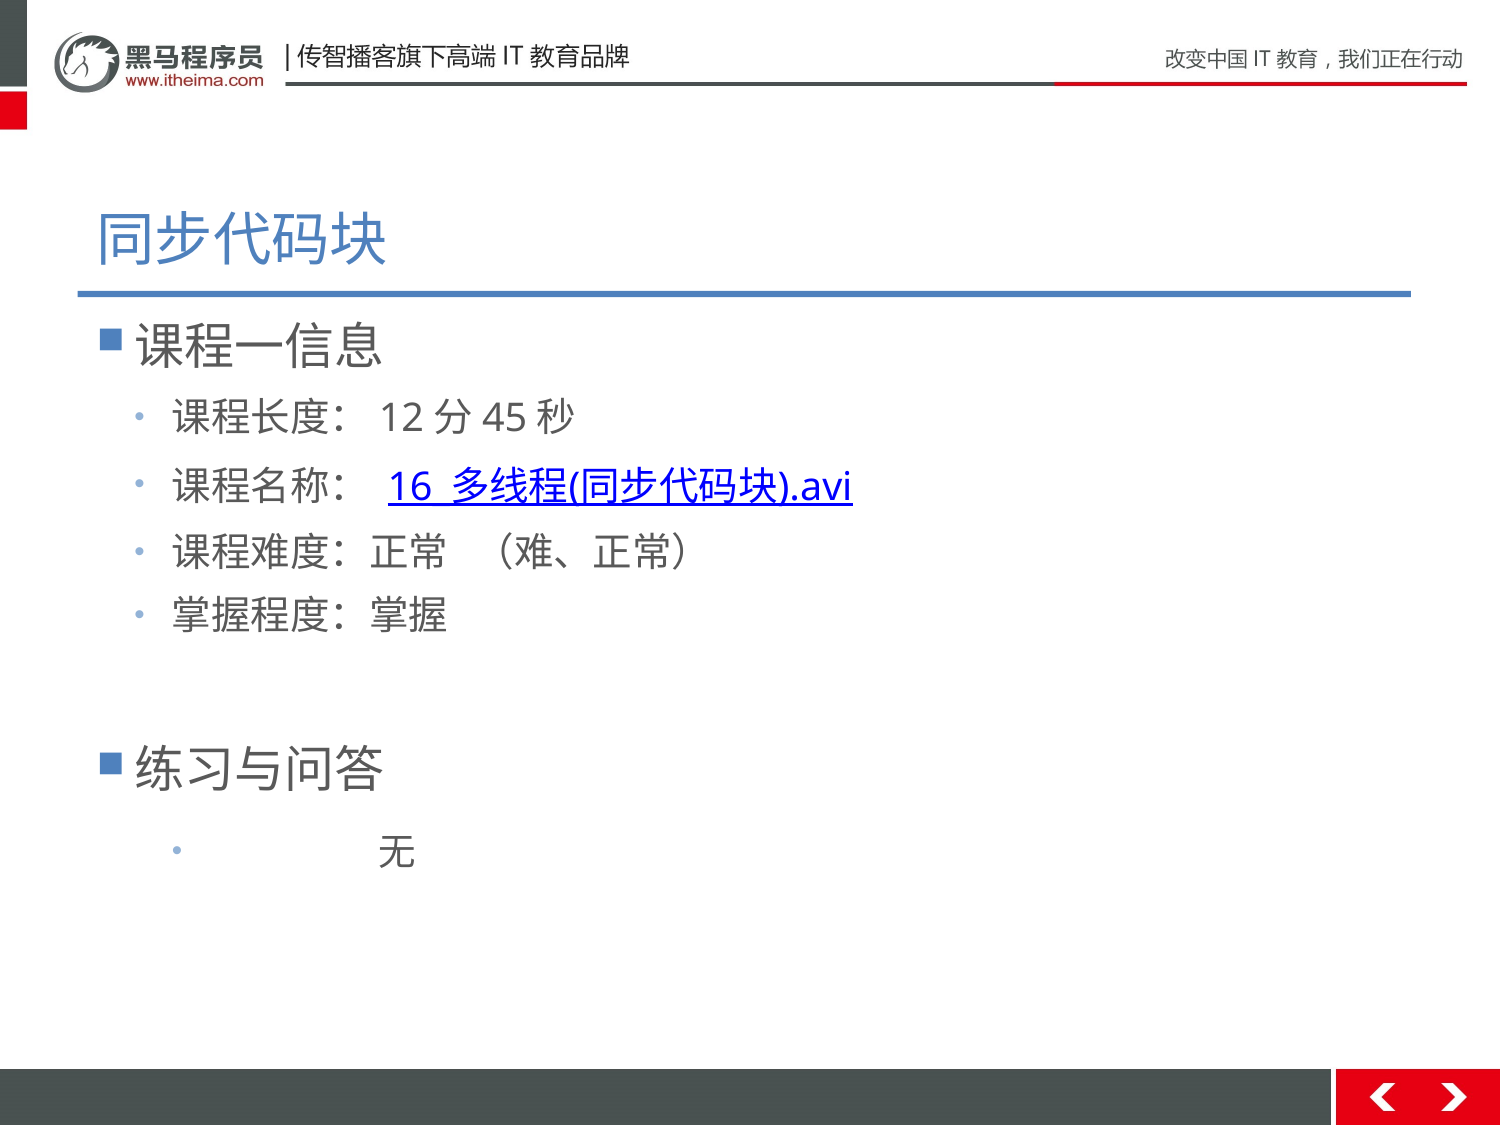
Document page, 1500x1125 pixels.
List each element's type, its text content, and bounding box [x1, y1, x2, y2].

title 同步代码块 [81, 162, 1416, 280]
picture [0, 0, 1500, 1125]
list 课程一信息 课程长度：12分45秒 课程名称： 16_多线程(同步代码块).avi 课程难度：正常 （难、正常） 掌握程度：掌握 练习与问答 无 [81, 313, 1416, 1060]
